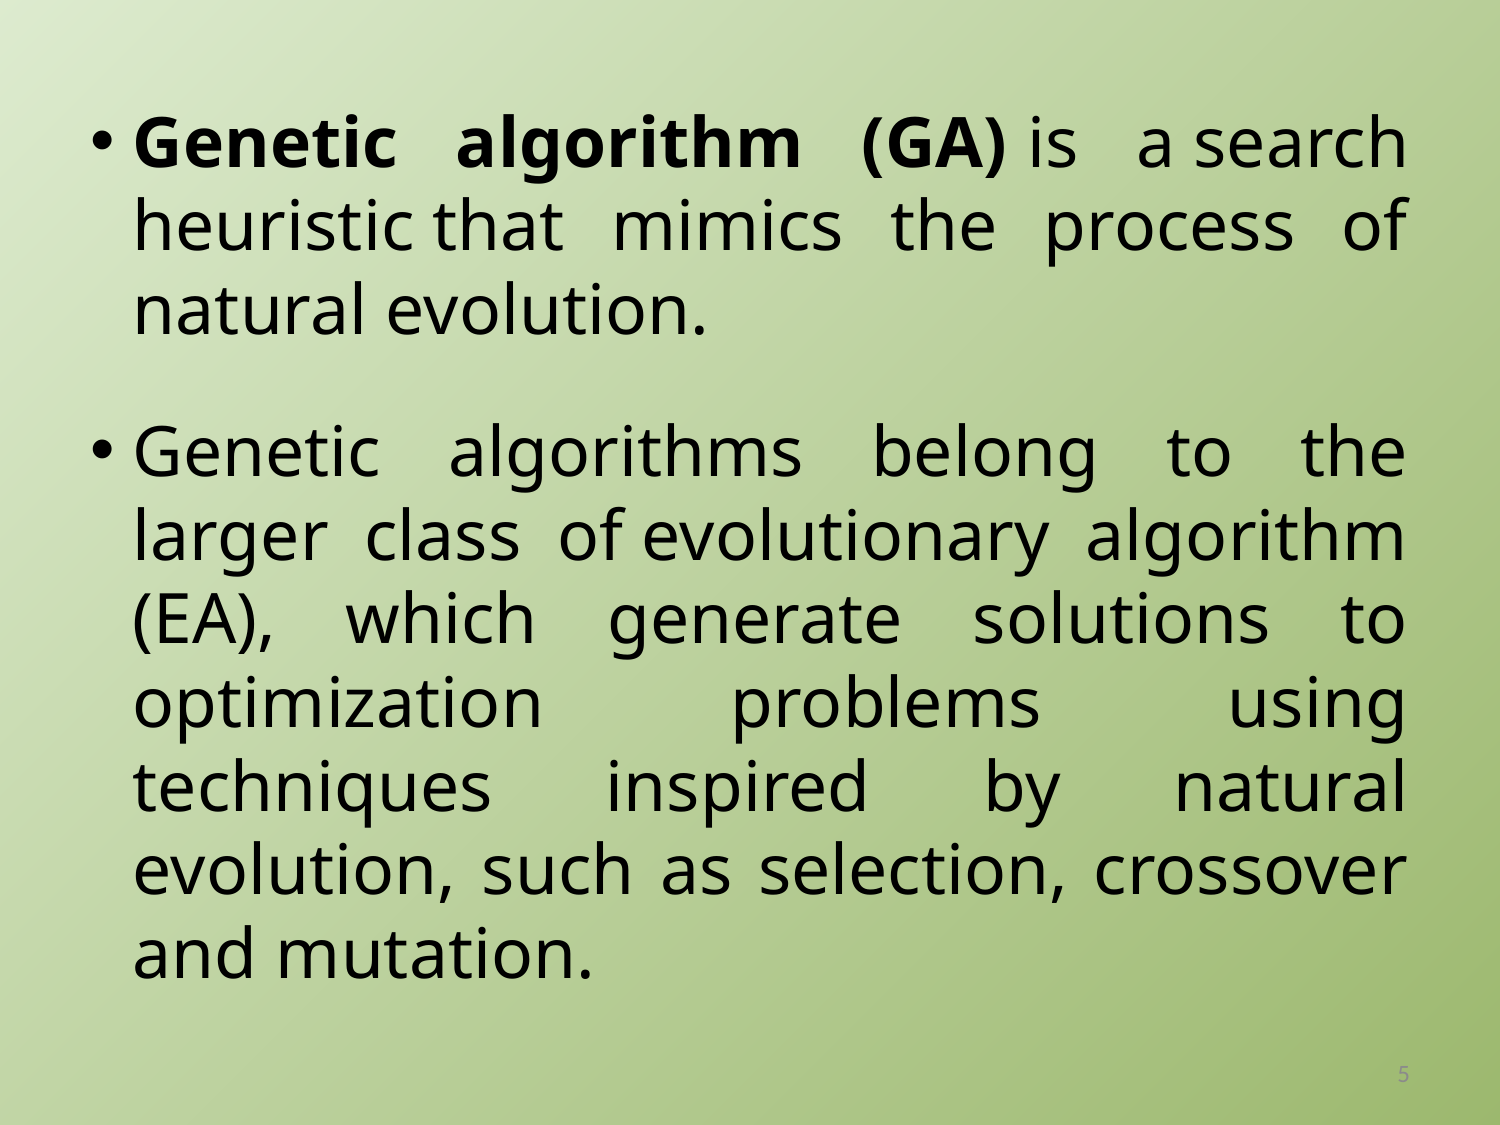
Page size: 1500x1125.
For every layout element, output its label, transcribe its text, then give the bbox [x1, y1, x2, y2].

slide_number 5 [1074, 1042, 1425, 1103]
list Genetic algorithm (GA) is a search heuristic that mimics the process of natural evolution. Genetic algorithms belong to the larger class of evolutionary algorithm (EA), which generate solutions to optimization problems using techniques inspired by natural evolution, such as selection, crossover and mutation. [75, 90, 1425, 1005]
